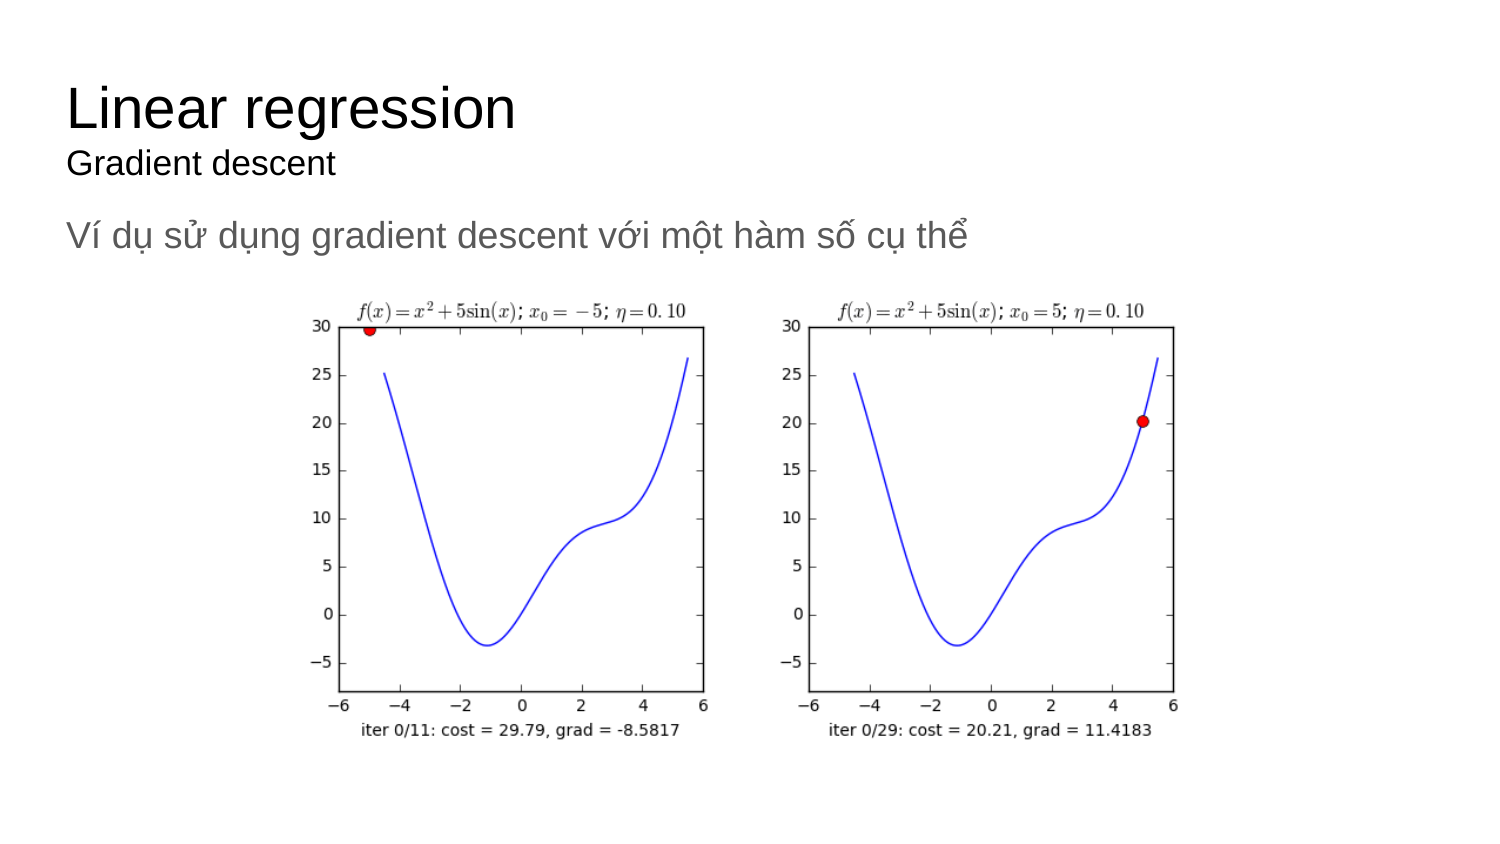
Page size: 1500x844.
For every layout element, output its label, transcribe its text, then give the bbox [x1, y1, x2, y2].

list Ví dụ sử dụng gradient descent với một hàm số cụ thể [51, 189, 1449, 750]
title Linear regression Gradient descent [51, 55, 1449, 149]
picture [280, 280, 1220, 750]
